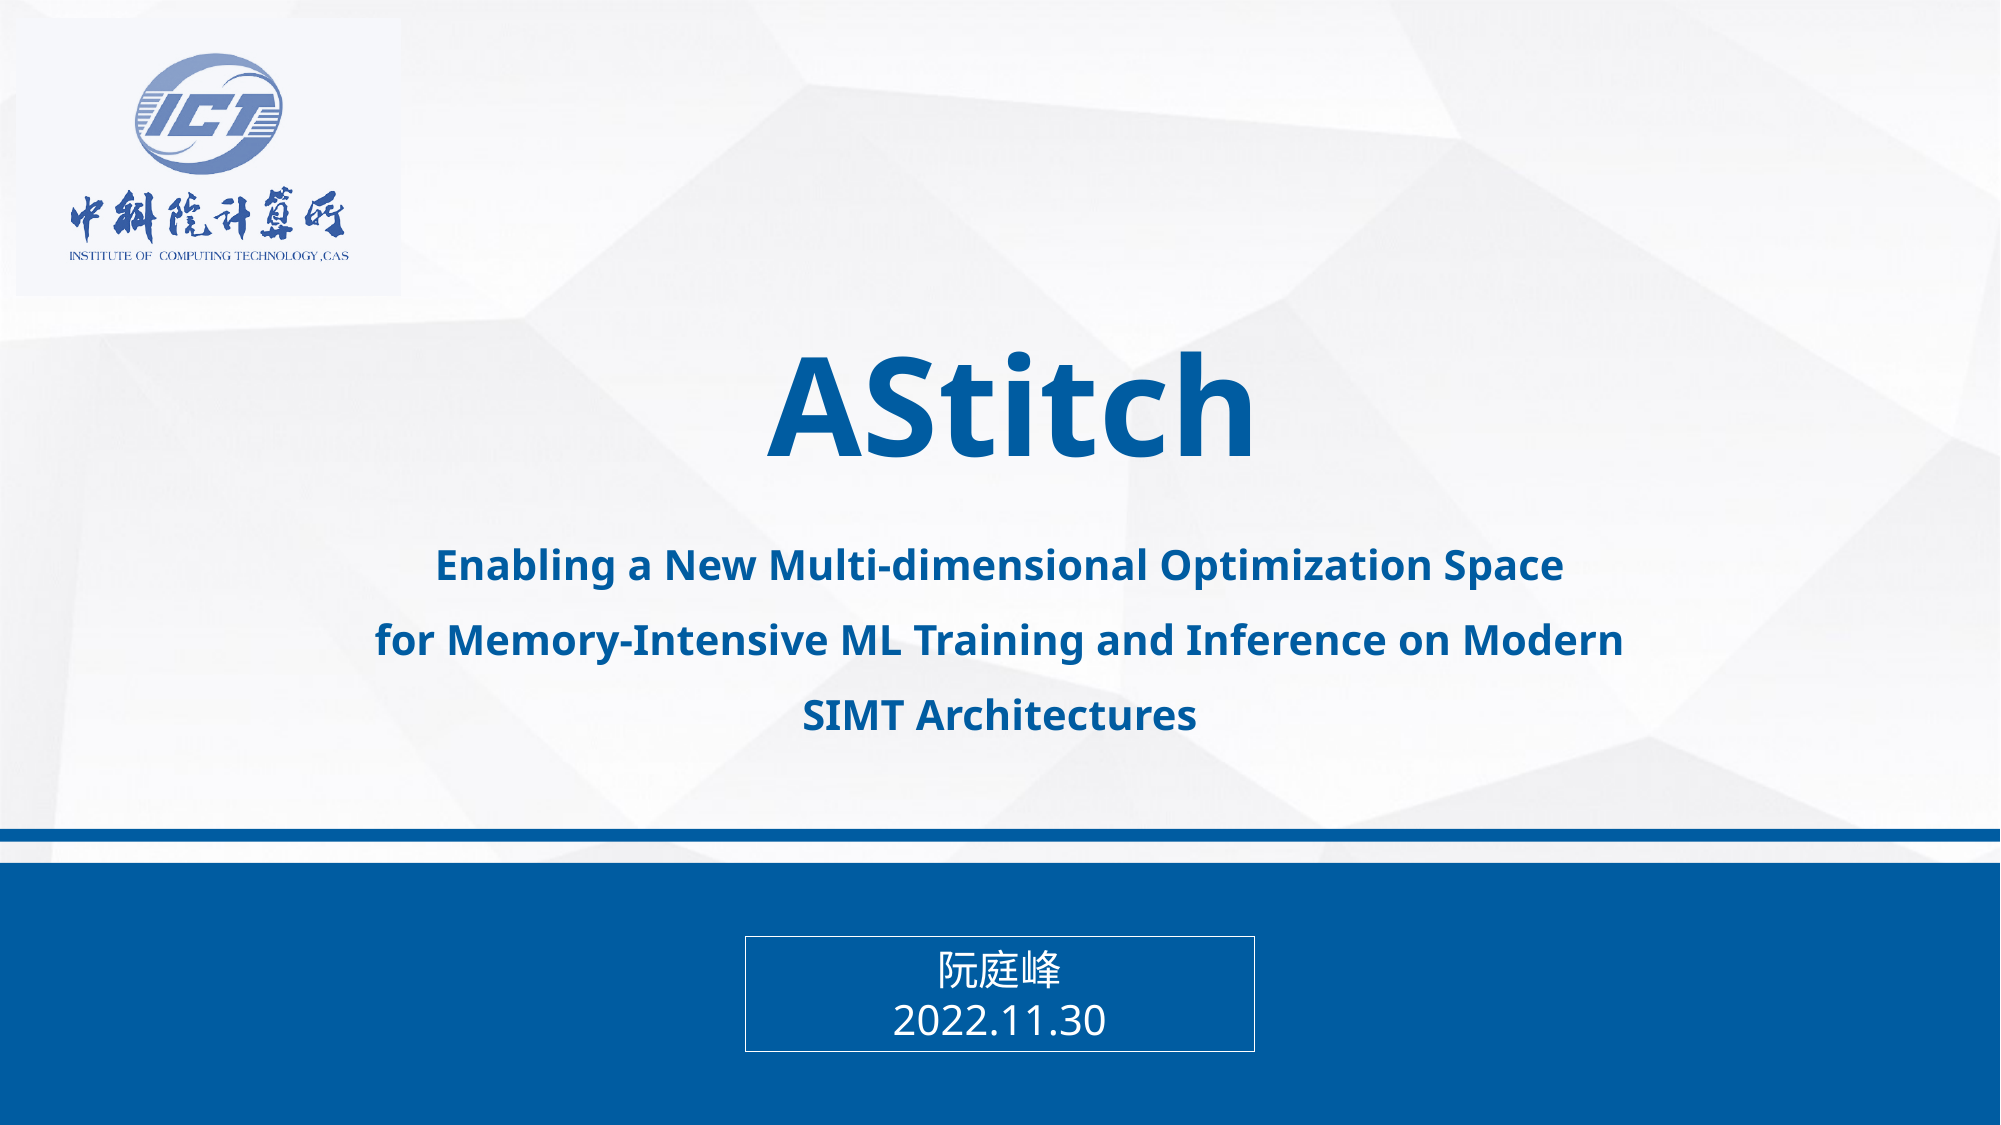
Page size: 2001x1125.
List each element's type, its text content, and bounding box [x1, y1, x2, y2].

text_box [0, 828, 2000, 843]
text_box AStitch [286, 229, 1743, 506]
picture [0, 0, 2001, 1125]
text_box 阮庭峰 2022.11.30 [745, 936, 1255, 1052]
text_box [0, 862, 2000, 1125]
text_box Enabling a New Multi-dimensional Optimization Space for Memory-Intensive ML Training and Inference on Modern SIMT Architectures [51, 506, 1949, 747]
